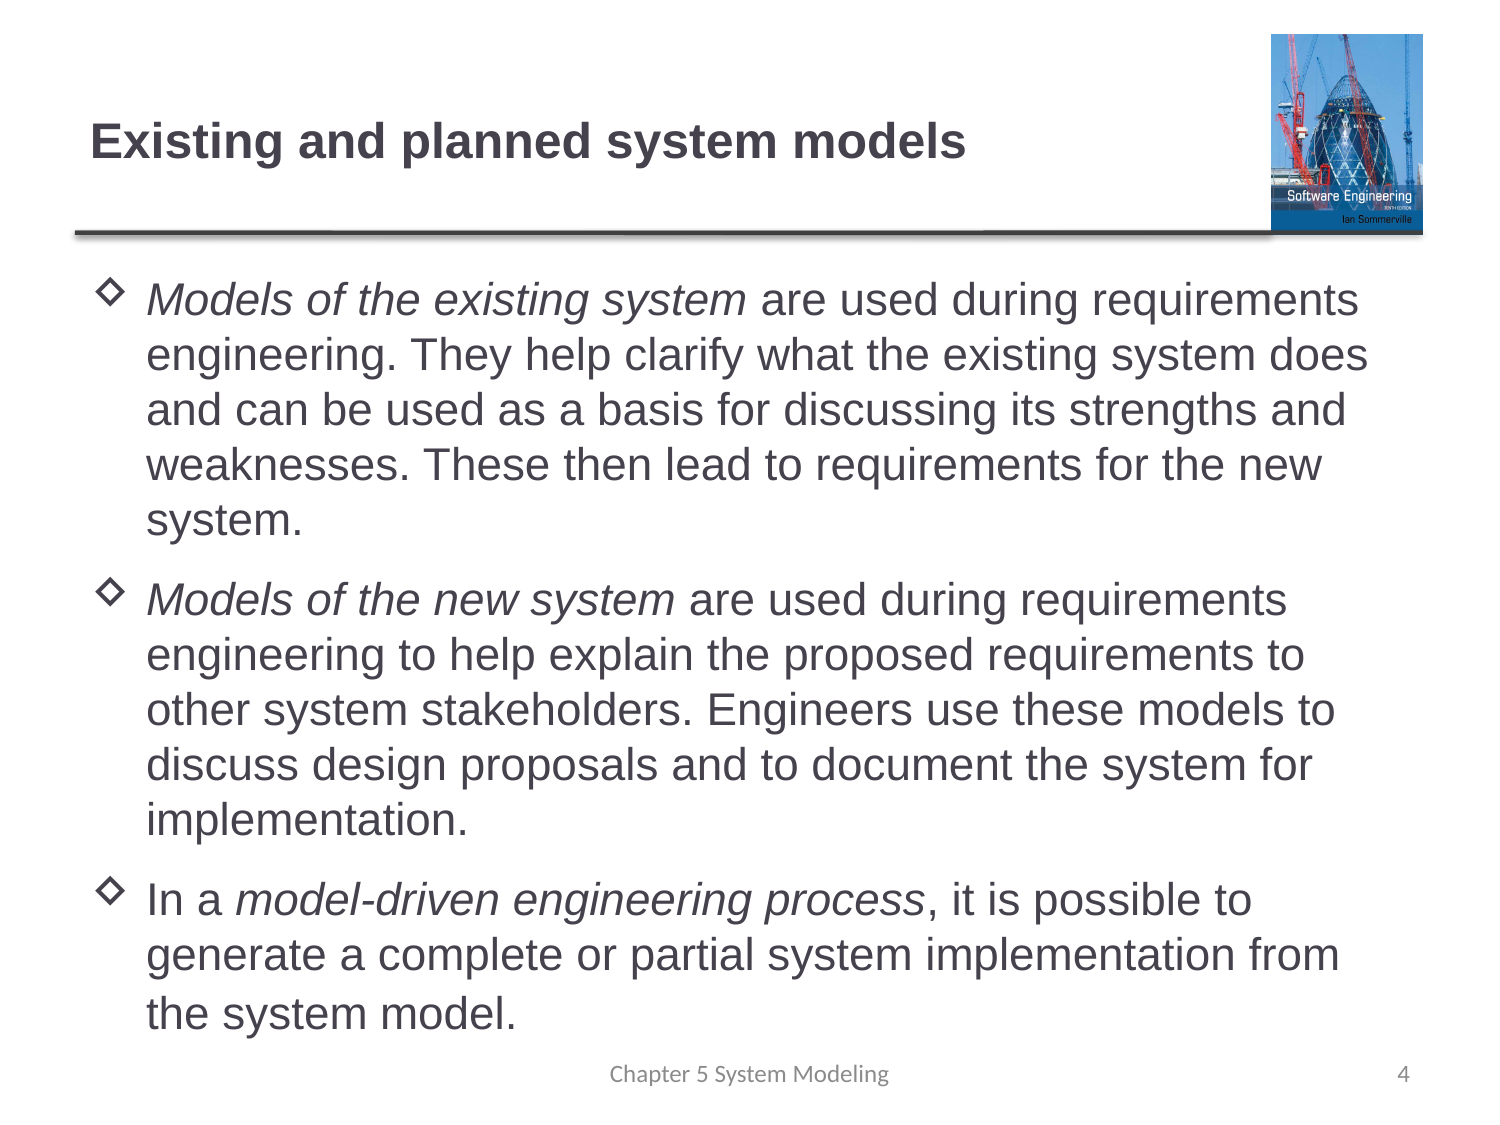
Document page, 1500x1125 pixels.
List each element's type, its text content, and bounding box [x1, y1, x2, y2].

slide_number 4 [1074, 1042, 1425, 1103]
footer Chapter 5 System Modeling [512, 1042, 988, 1103]
picture [1271, 34, 1423, 230]
list Models of the existing system are used during requirements engineering. They help clarify what the existing system does and can be used as a basis for discussing its strengths and weaknesses. These then lead to requirements for the new system. Models of the new system are used during requirements engineering to help explain the proposed requirements to other system stakeholders. Engineers use these models to discuss design proposals and to document the system for implementation. In a model-driven engineering process, it is possible to generate a complete or partial system implementation from the system model. [75, 262, 1425, 1005]
title Existing and planned system models [74, 44, 1272, 233]
